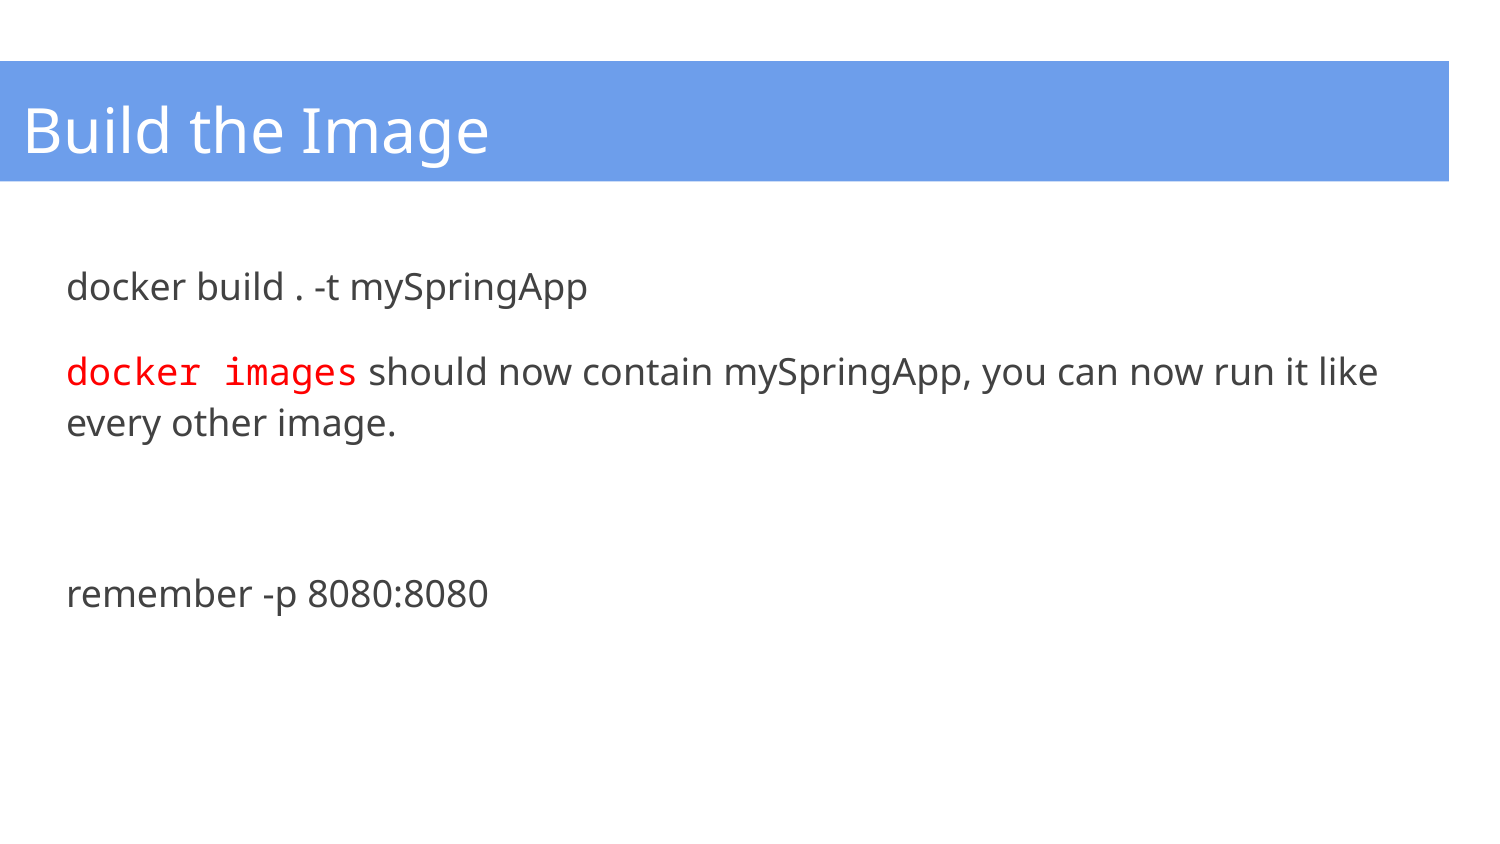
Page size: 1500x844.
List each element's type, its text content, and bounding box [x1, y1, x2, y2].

title Build the Image [0, 61, 1449, 182]
list docker build . -t mySpringApp docker images should now contain mySpringApp, you can now run it like every other image. remember -p 8080:8080 [51, 240, 1449, 750]
